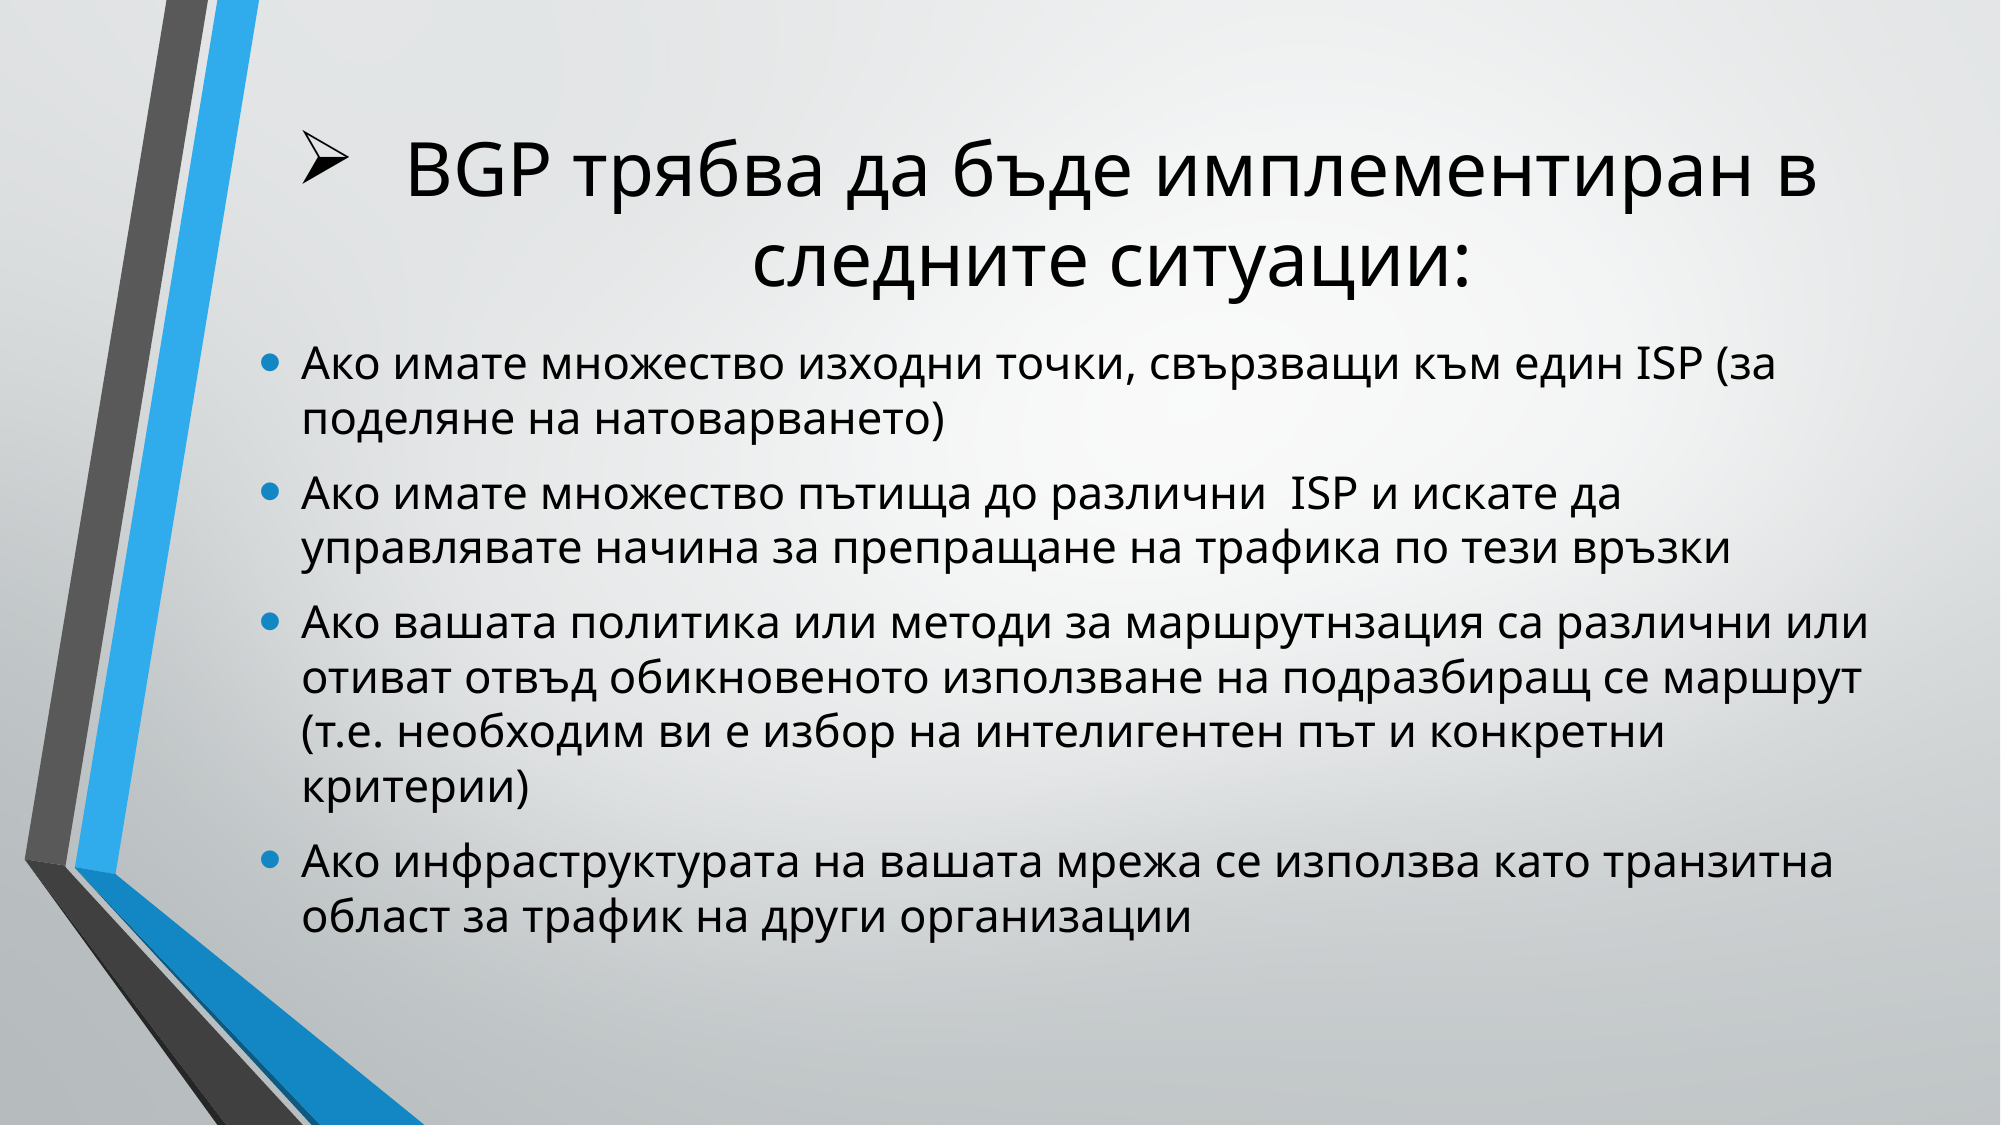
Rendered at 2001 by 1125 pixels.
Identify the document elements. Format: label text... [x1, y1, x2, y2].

list Ако имате множество изходни точки, свързващи към един ISP (за поделяне на натоварването) Ако имате множество пътища до различни ISP и искате да управлявате начина за препращане на трафика по тези връзки Ако вашата политика или методи за маршрутнзация са различни или отиват отвъд обикновеното използване на подразбиращ се маршрут (т.е. необходим ви е избор на интелигентен път и конкретни критерии) Ако инфраструктурата на вашата мрежа се използва като транзитна област за трафик на други организации [243, 326, 1887, 950]
title BGP трябва да бъде имплементиран в следните ситуации: [243, 112, 1887, 326]
